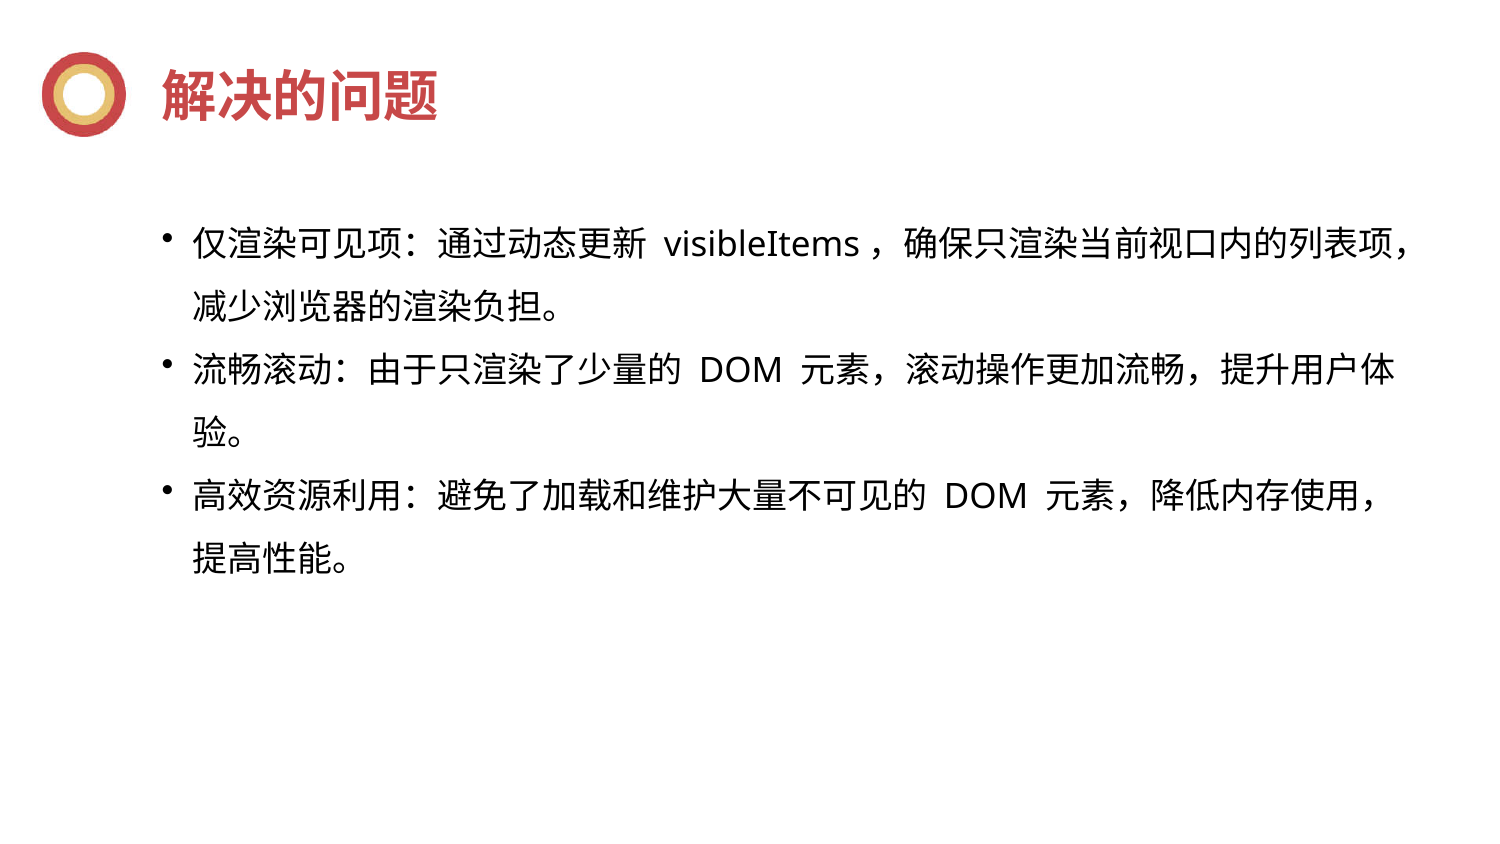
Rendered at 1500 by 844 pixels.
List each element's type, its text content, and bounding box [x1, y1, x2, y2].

text_box 仅渲染可见项：通过动态更新 visibleItems，确保只渲染当前视口内的列表项，减少浏览器的渲染负担。 流畅滚动：由于只渲染了少量的 DOM 元素，滚动操作更加流畅，提升用户体验。 高效资源利用：避免了加载和维护大量不可见的 DOM 元素，降低内存使用，提高性能。 [146, 192, 1413, 760]
picture [0, 0, 1500, 190]
